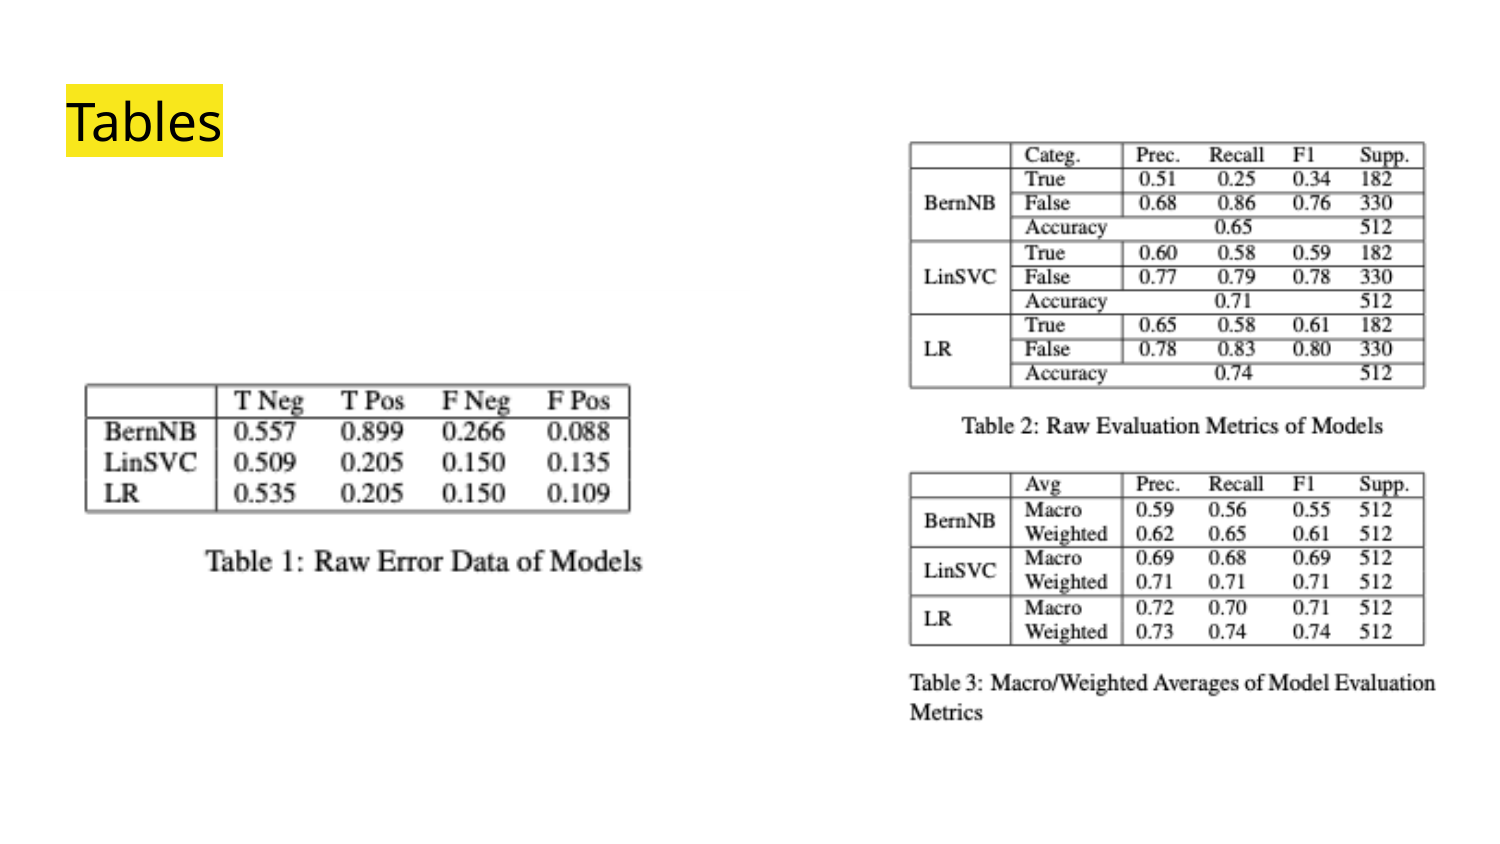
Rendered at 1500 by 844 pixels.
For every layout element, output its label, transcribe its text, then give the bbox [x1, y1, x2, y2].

title Tables [51, 72, 1449, 167]
picture [0, 289, 751, 630]
picture [891, 116, 1450, 750]
